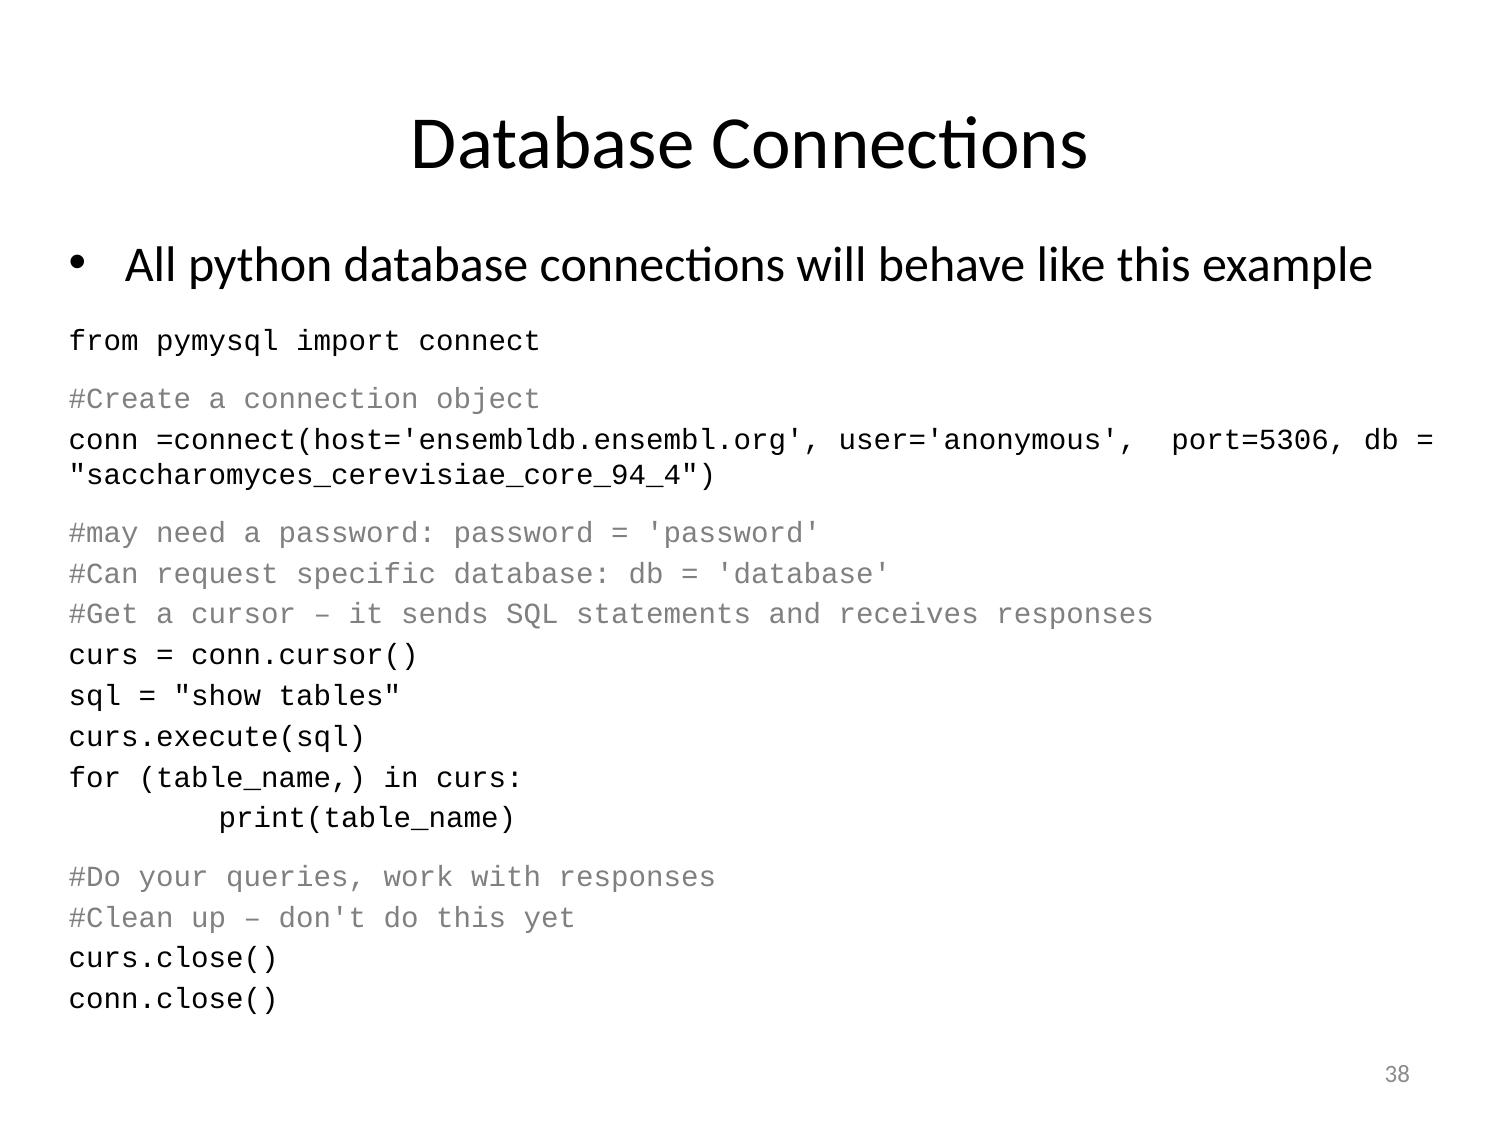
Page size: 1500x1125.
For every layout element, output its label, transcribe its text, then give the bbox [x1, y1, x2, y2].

title Database Connections [75, 45, 1425, 233]
list All python database connections will behave like this example from pymysql import connect #Create a connection object conn =connect(host='ensembldb.ensembl.org', user='anonymous', port=5306, db = "saccharomyces_cerevisiae_core_94_4") #may need a password: password = 'password' #Can request specific database: db = 'database' #Get a cursor – it sends SQL statements and receives responses curs = conn.cursor() sql = "show tables" curs.execute(sql) for (table_name,) in curs: print(table_name) #Do your queries, work with responses #Clean up – don't do this yet curs.close() conn.close() [53, 224, 1487, 1078]
slide_number 38 [1074, 1042, 1425, 1103]
